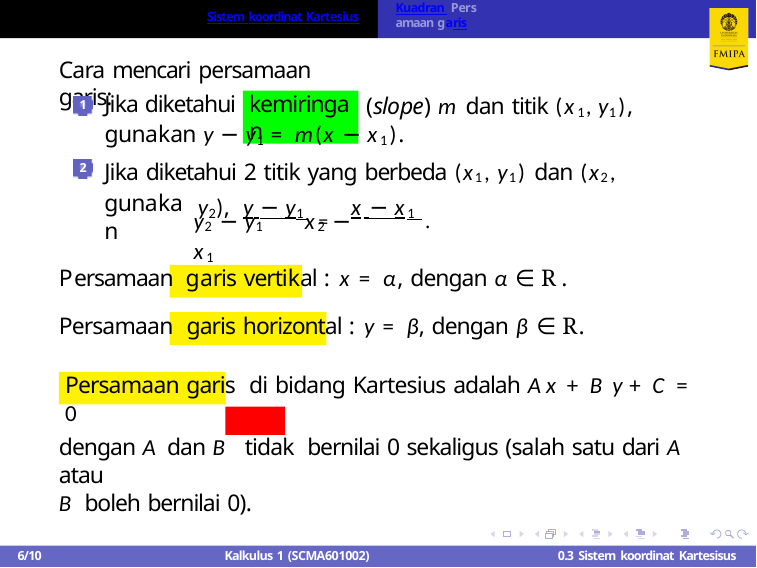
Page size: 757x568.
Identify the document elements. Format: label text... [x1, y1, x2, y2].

text_box gunakan y − y1 = m(x − x1). Jika diketahui 2 titik yang berbeda (x1, y1) dan (x2, y2), y − y1 = x − x1 . [98, 108, 648, 224]
text_box Jika diketahui [102, 87, 238, 108]
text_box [58, 371, 286, 436]
text_box Cara mencari persamaan garis: [56, 53, 353, 111]
text_box Kalkulus 1 (SCMA601002) [222, 548, 381, 564]
picture [73, 159, 93, 179]
picture [709, 7, 749, 72]
picture [73, 96, 93, 116]
text_box (slope) m dan titik (x1, y1), [359, 87, 641, 108]
text_box Kuadran Persamaan garis [393, 0, 491, 32]
text_box 0.3 Sistem koordinat Kartesisus [555, 548, 741, 564]
text_box y2 − y1 x2 − x1 [187, 224, 378, 262]
text_box 6/10 [11, 548, 54, 564]
text_box [0, 0, 377, 39]
text_box [377, 0, 756, 39]
text_box Persamaan garis vertikal : x = α, dengan α ∈ R. Persamaan garis horizontal : y = β, dengan β ∈ R. Persamaan garis di bidang Kartesius adalah Ax + B y + C = 0 dengan A dan B tidak bernilai 0 sekaligus (salah satu dari A atau B boleh bernilai 0). [56, 262, 699, 516]
text_box [0, 545, 756, 567]
text_box kemiringan [242, 90, 359, 108]
text_box Sistem koordinat Kartesius [205, 7, 363, 27]
text_box gunakan [102, 224, 186, 244]
